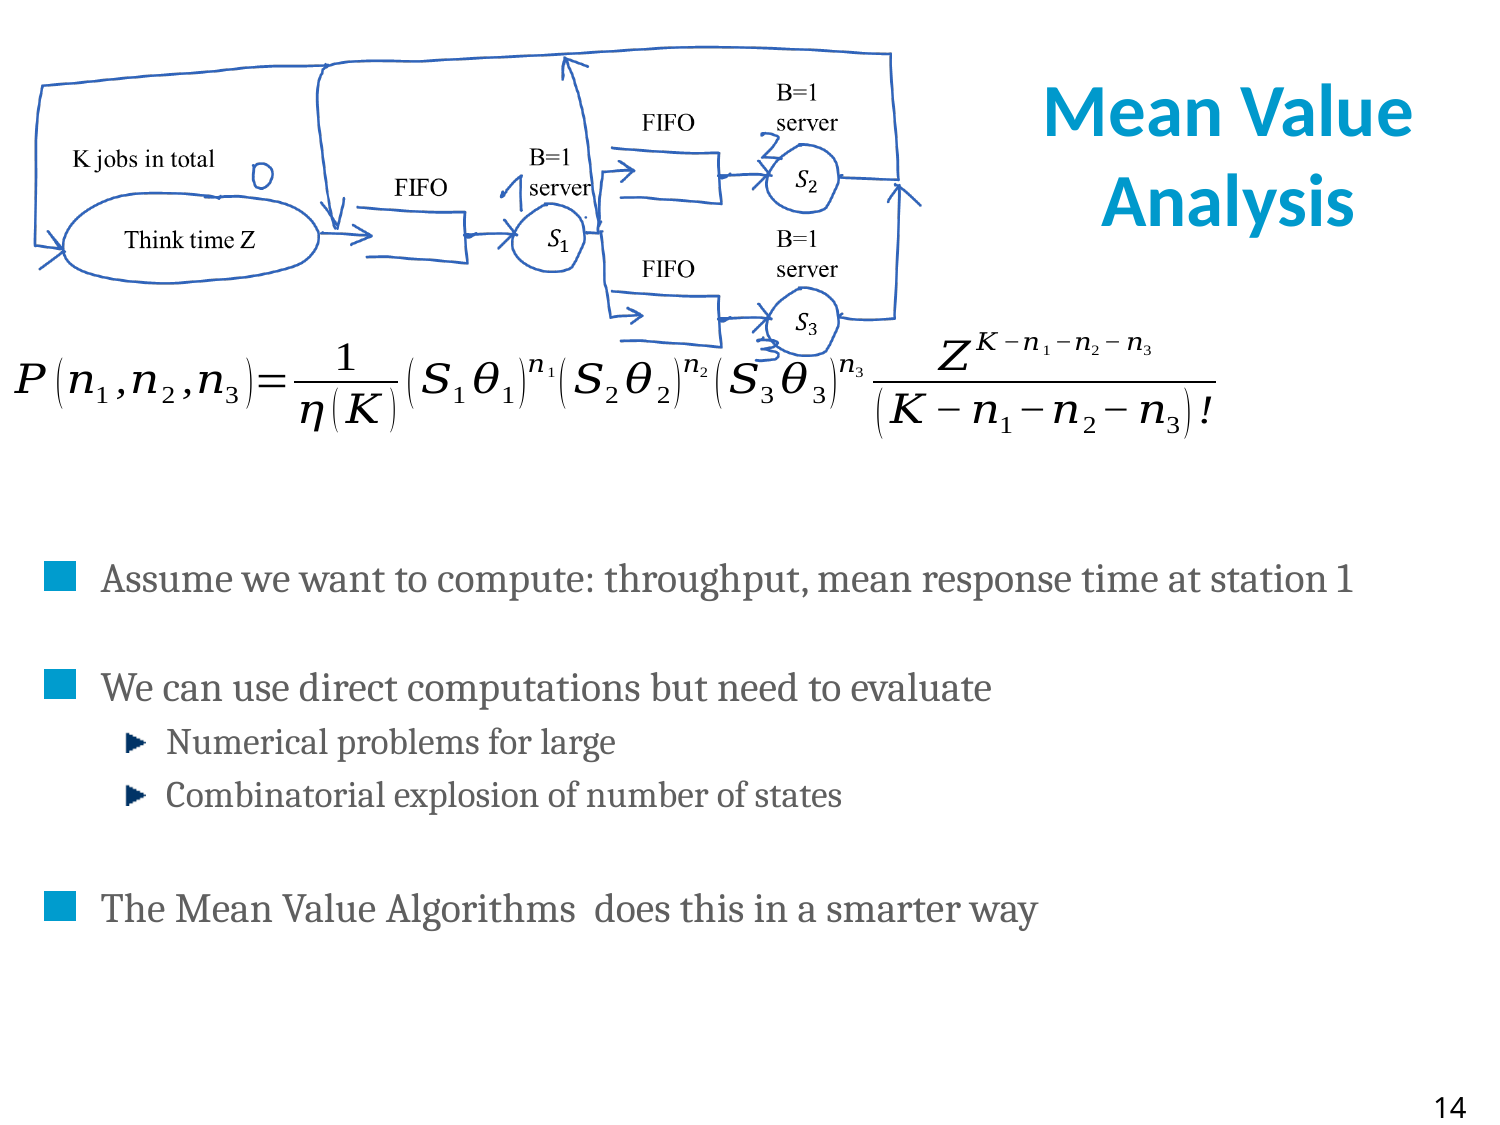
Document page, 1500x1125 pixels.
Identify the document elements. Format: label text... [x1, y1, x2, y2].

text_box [11, 41, 1219, 442]
title Mean Value Analysis [998, 0, 1460, 304]
picture [119, 778, 146, 806]
picture [119, 726, 146, 753]
footer 14 [1399, 1082, 1500, 1125]
